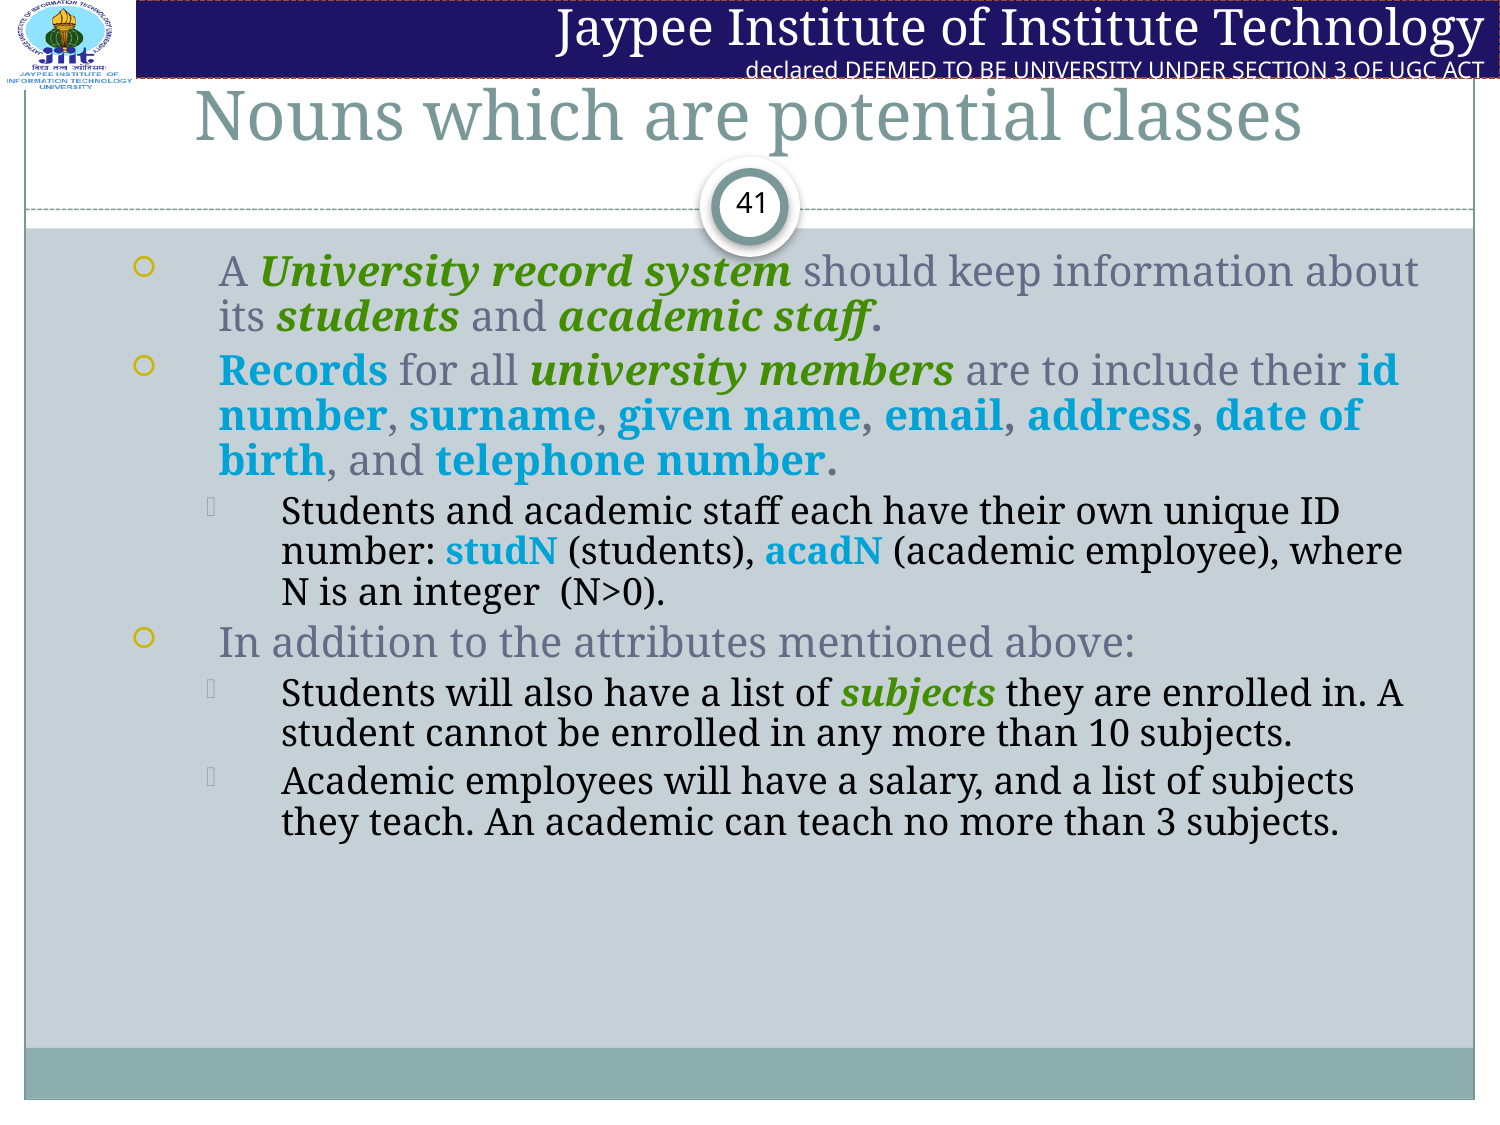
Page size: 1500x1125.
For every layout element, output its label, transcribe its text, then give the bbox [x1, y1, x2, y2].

list A University record system should keep information about its students and academic staff. Records for all university members are to include their id number, surname, given name, email, address, date of birth, and telephone number. Students and academic staff each have their own unique ID number: studN (students), acadN (academic employee), where N is an integer (N>0). In addition to the attributes mentioned above: Students will also have a list of subjects they are enrolled in. A student cannot be enrolled in any more than 10 subjects. Academic employees will have a salary, and a list of subjects they teach. An academic can teach no more than 3 subjects. [41, 243, 1442, 998]
title Nouns which are potential classes [49, 37, 1450, 162]
slide_number 41 [715, 168, 791, 241]
picture [0, 0, 136, 90]
